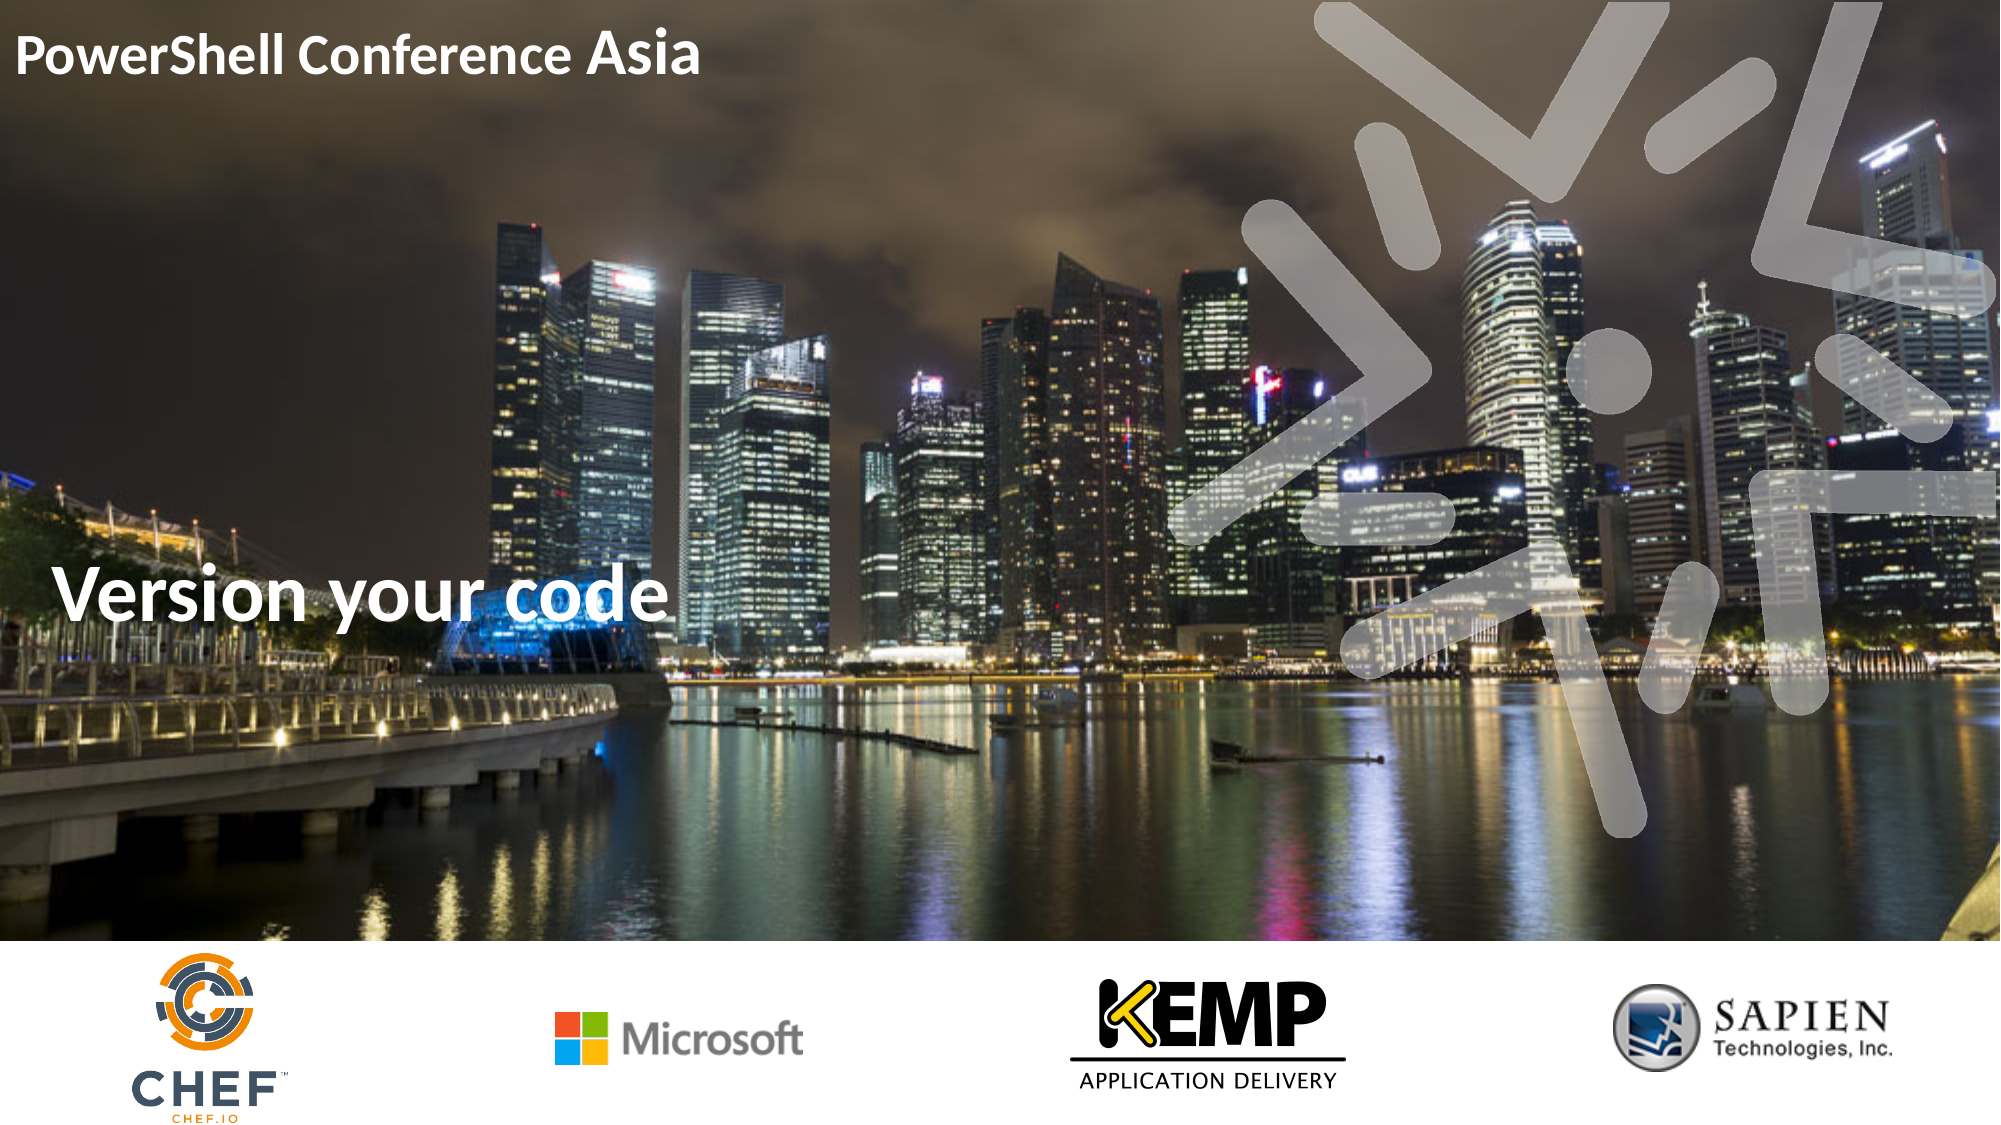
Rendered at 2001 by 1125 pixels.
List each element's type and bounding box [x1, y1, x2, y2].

picture [0, 0, 2000, 941]
picture [1070, 979, 1346, 1098]
picture [132, 953, 288, 1123]
picture [555, 1012, 803, 1065]
picture [1613, 984, 1892, 1072]
